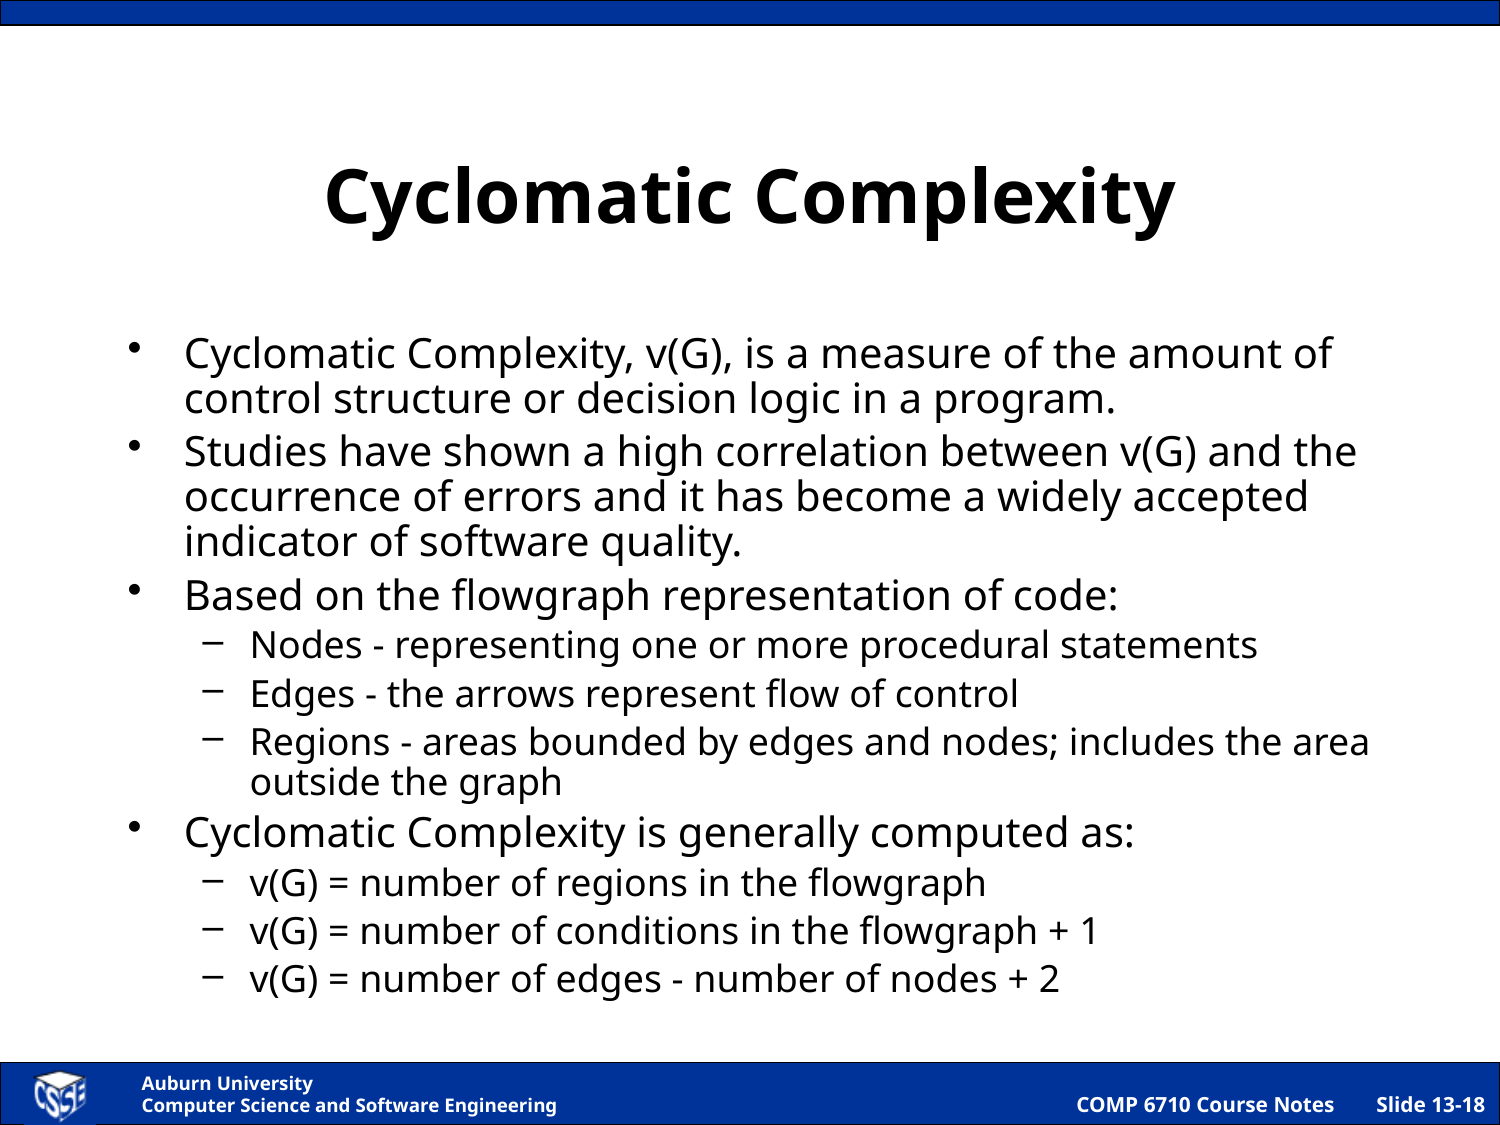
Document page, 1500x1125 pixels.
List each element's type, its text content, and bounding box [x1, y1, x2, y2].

list Cyclomatic Complexity, v(G), is a measure of the amount of control structure or decision logic in a program. Studies have shown a high correlation between v(G) and the occurrence of errors and it has become a widely accepted indicator of software quality. Based on the flowgraph representation of code: Nodes - representing one or more procedural statements Edges - the arrows represent flow of control Regions - areas bounded by edges and nodes; includes the area outside the graph Cyclomatic Complexity is generally computed as: v(G) = number of regions in the flowgraph v(G) = number of conditions in the flowgraph + 1 v(G) = number of edges - number of nodes + 2 [112, 324, 1438, 876]
title Cyclomatic Complexity [112, 99, 1388, 288]
picture [24, 1066, 96, 1125]
